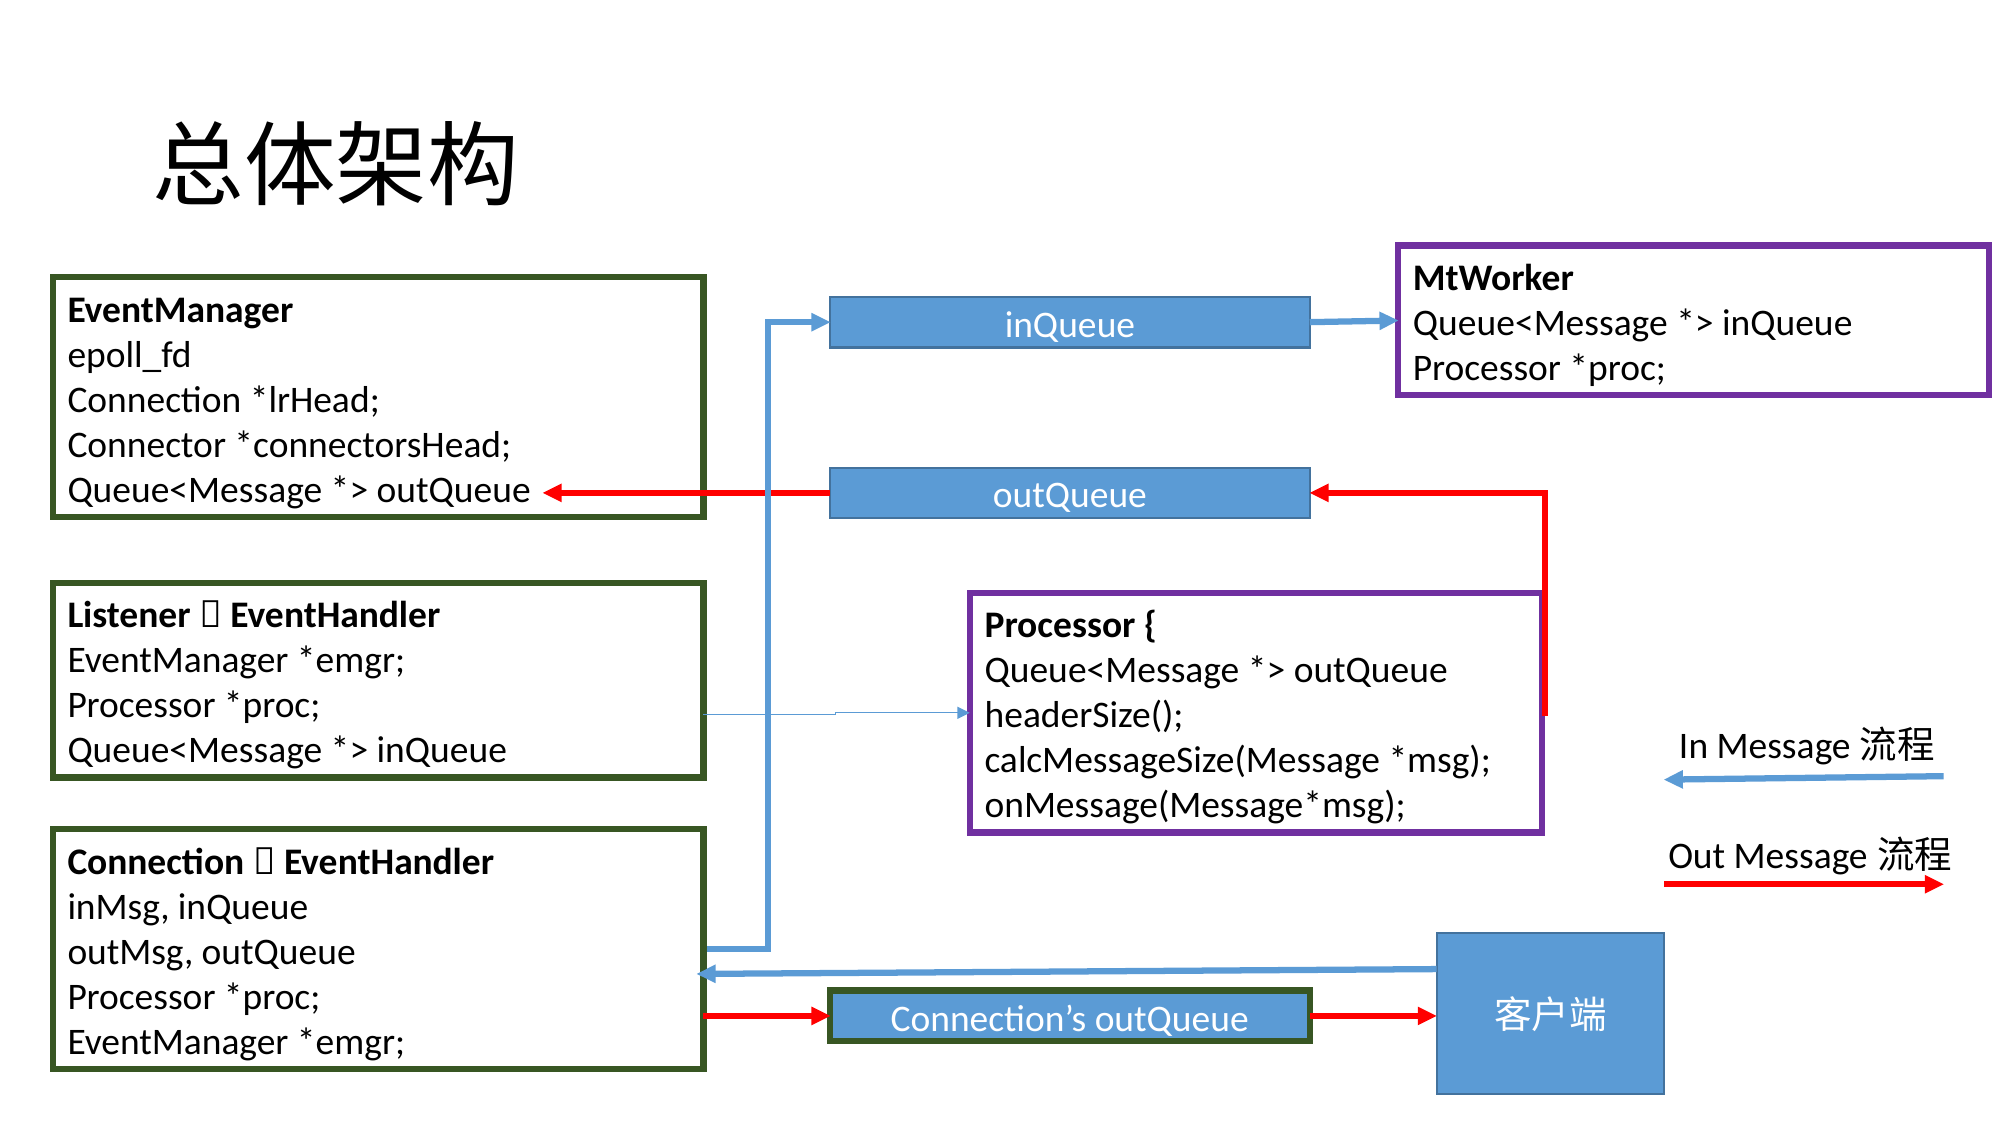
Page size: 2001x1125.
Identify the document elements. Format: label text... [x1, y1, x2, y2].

text_box Connection  EventHandler inMsg, inQueue outMsg, outQueue Processor *proc; EventManager *emgr; [52, 828, 704, 1070]
text_box Listener  EventHandler EventManager *emgr; Processor *proc; Queue<Message *> inQueue [52, 582, 703, 778]
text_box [703, 715, 831, 951]
text_box outQueue [831, 467, 1311, 519]
text_box MtWorker Queue<Message *> inQueue Processor *proc; [1397, 245, 1990, 396]
text_box Connection’s outQueue [829, 990, 1311, 1042]
text_box Processor { Queue<Message *> outQueue headerSize(); calcMessageSize(Message *msg); onMessage(Message*msg); [969, 592, 1543, 834]
text_box Out Message流程 [1653, 823, 1990, 884]
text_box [1664, 776, 1944, 780]
text_box inQueue [829, 296, 1311, 349]
text_box 客户端 [1436, 932, 1665, 1095]
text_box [703, 322, 831, 714]
text_box EventManager epoll_fd Connection *lrHead; Connector *connectorsHead; Queue<Message *> outQueue [52, 276, 704, 518]
text_box In Message流程 [1664, 714, 1965, 774]
title 总体架构 [137, 59, 1863, 278]
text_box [1309, 492, 1543, 715]
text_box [696, 969, 1437, 974]
